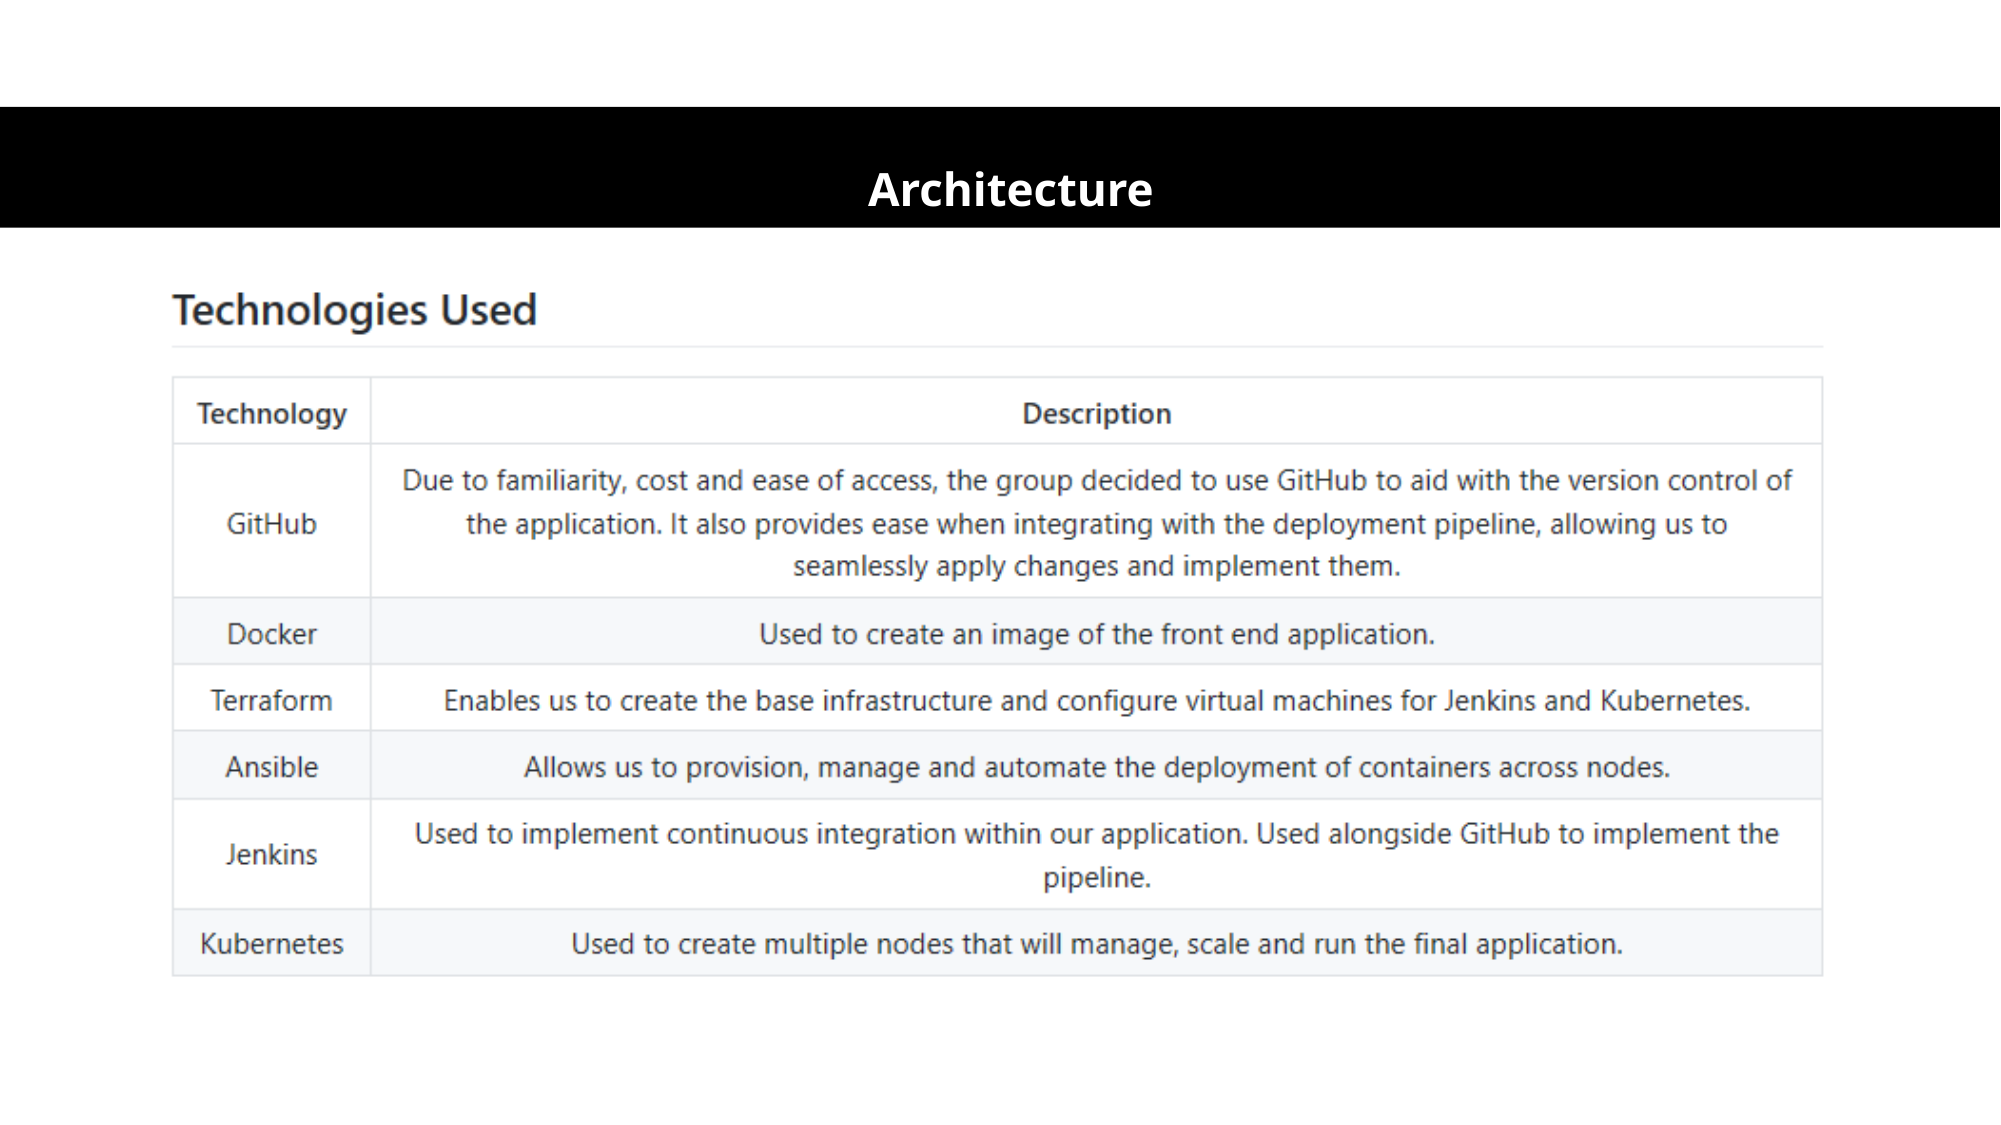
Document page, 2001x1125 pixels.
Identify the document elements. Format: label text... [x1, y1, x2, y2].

title Architecture [91, 105, 1931, 228]
picture [161, 274, 1839, 996]
text_box [0, 106, 2000, 229]
